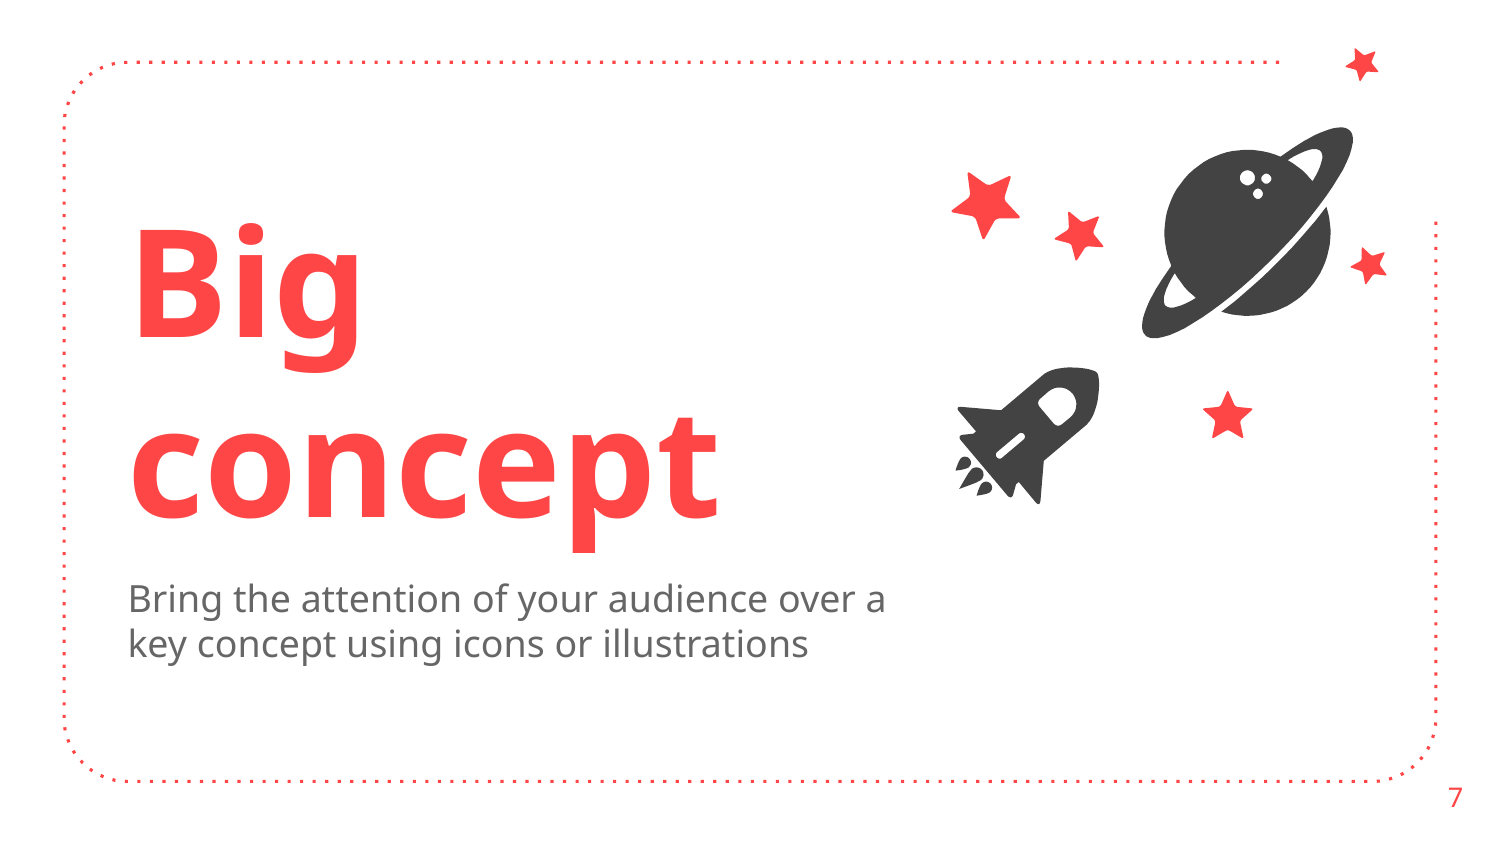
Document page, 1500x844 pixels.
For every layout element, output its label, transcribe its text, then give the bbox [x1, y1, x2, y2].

text_box [1054, 211, 1104, 261]
text_box [1358, 247, 1387, 285]
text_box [955, 363, 1096, 504]
subtitle Bring the attention of your audience over a key concept using icons or illustrations [112, 559, 929, 689]
text_box [951, 172, 1020, 240]
text_box [1203, 391, 1253, 439]
text_box [1345, 48, 1379, 82]
title Big concept [112, 372, 929, 559]
slide_number ‹#› [1411, 753, 1500, 844]
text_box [1141, 127, 1354, 339]
